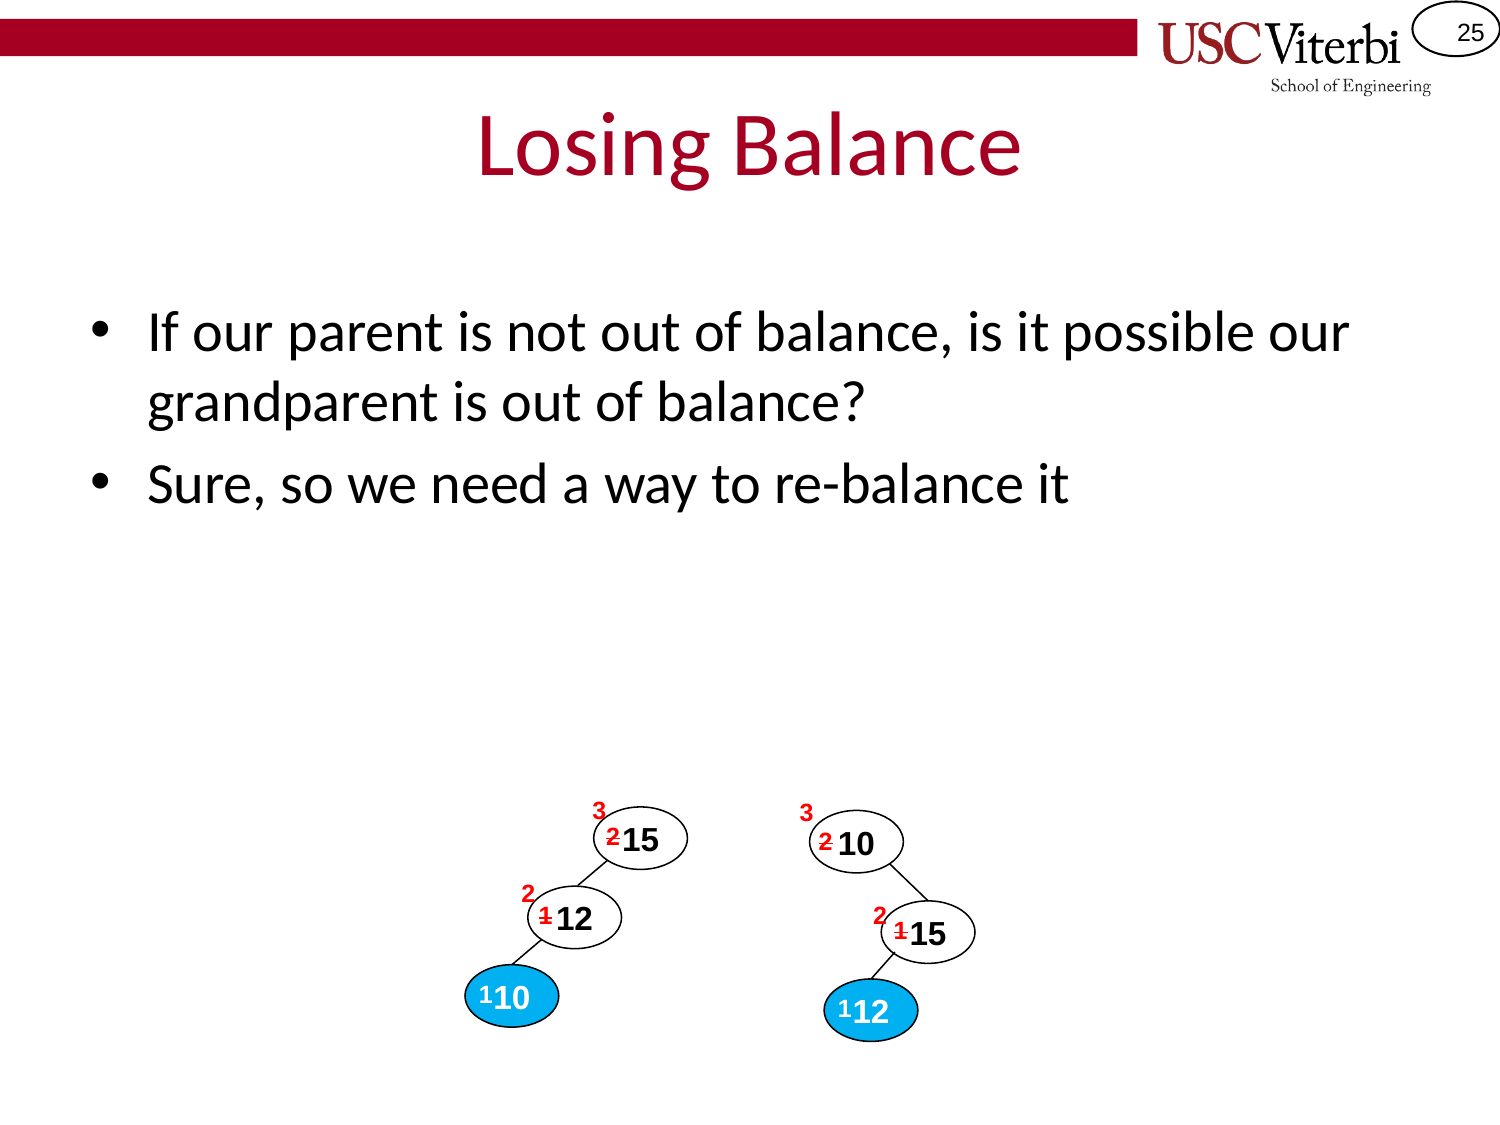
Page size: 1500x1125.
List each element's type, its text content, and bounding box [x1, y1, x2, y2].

text_box 1 [811, 985, 867, 1031]
text_box 2 [580, 813, 635, 859]
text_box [511, 939, 542, 965]
picture [1414, 3, 1463, 55]
text_box 2 [846, 892, 902, 938]
text_box 15 [898, 901, 976, 964]
picture [1425, 50, 1463, 119]
text_box 1 [452, 971, 508, 1016]
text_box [870, 952, 896, 980]
text_box 15 [608, 806, 688, 870]
title Losing Balance [75, 45, 1425, 233]
text_box 2 [495, 870, 551, 916]
text_box 3 [773, 788, 829, 834]
text_box 2 [792, 818, 848, 864]
text_box 10 [476, 964, 559, 1028]
text_box 12 [836, 979, 918, 1042]
text_box 1 [867, 909, 923, 953]
text_box 1 [512, 892, 568, 938]
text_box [577, 859, 608, 886]
picture [1125, 0, 1447, 45]
list If our parent is not out of balance, is it possible our grandparent is out of balance? Sure, so we need a way to re-balance it [75, 285, 1433, 699]
text_box 3 [566, 787, 622, 833]
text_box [889, 863, 929, 902]
text_box 12 [542, 886, 622, 949]
text_box 10 [823, 810, 904, 873]
